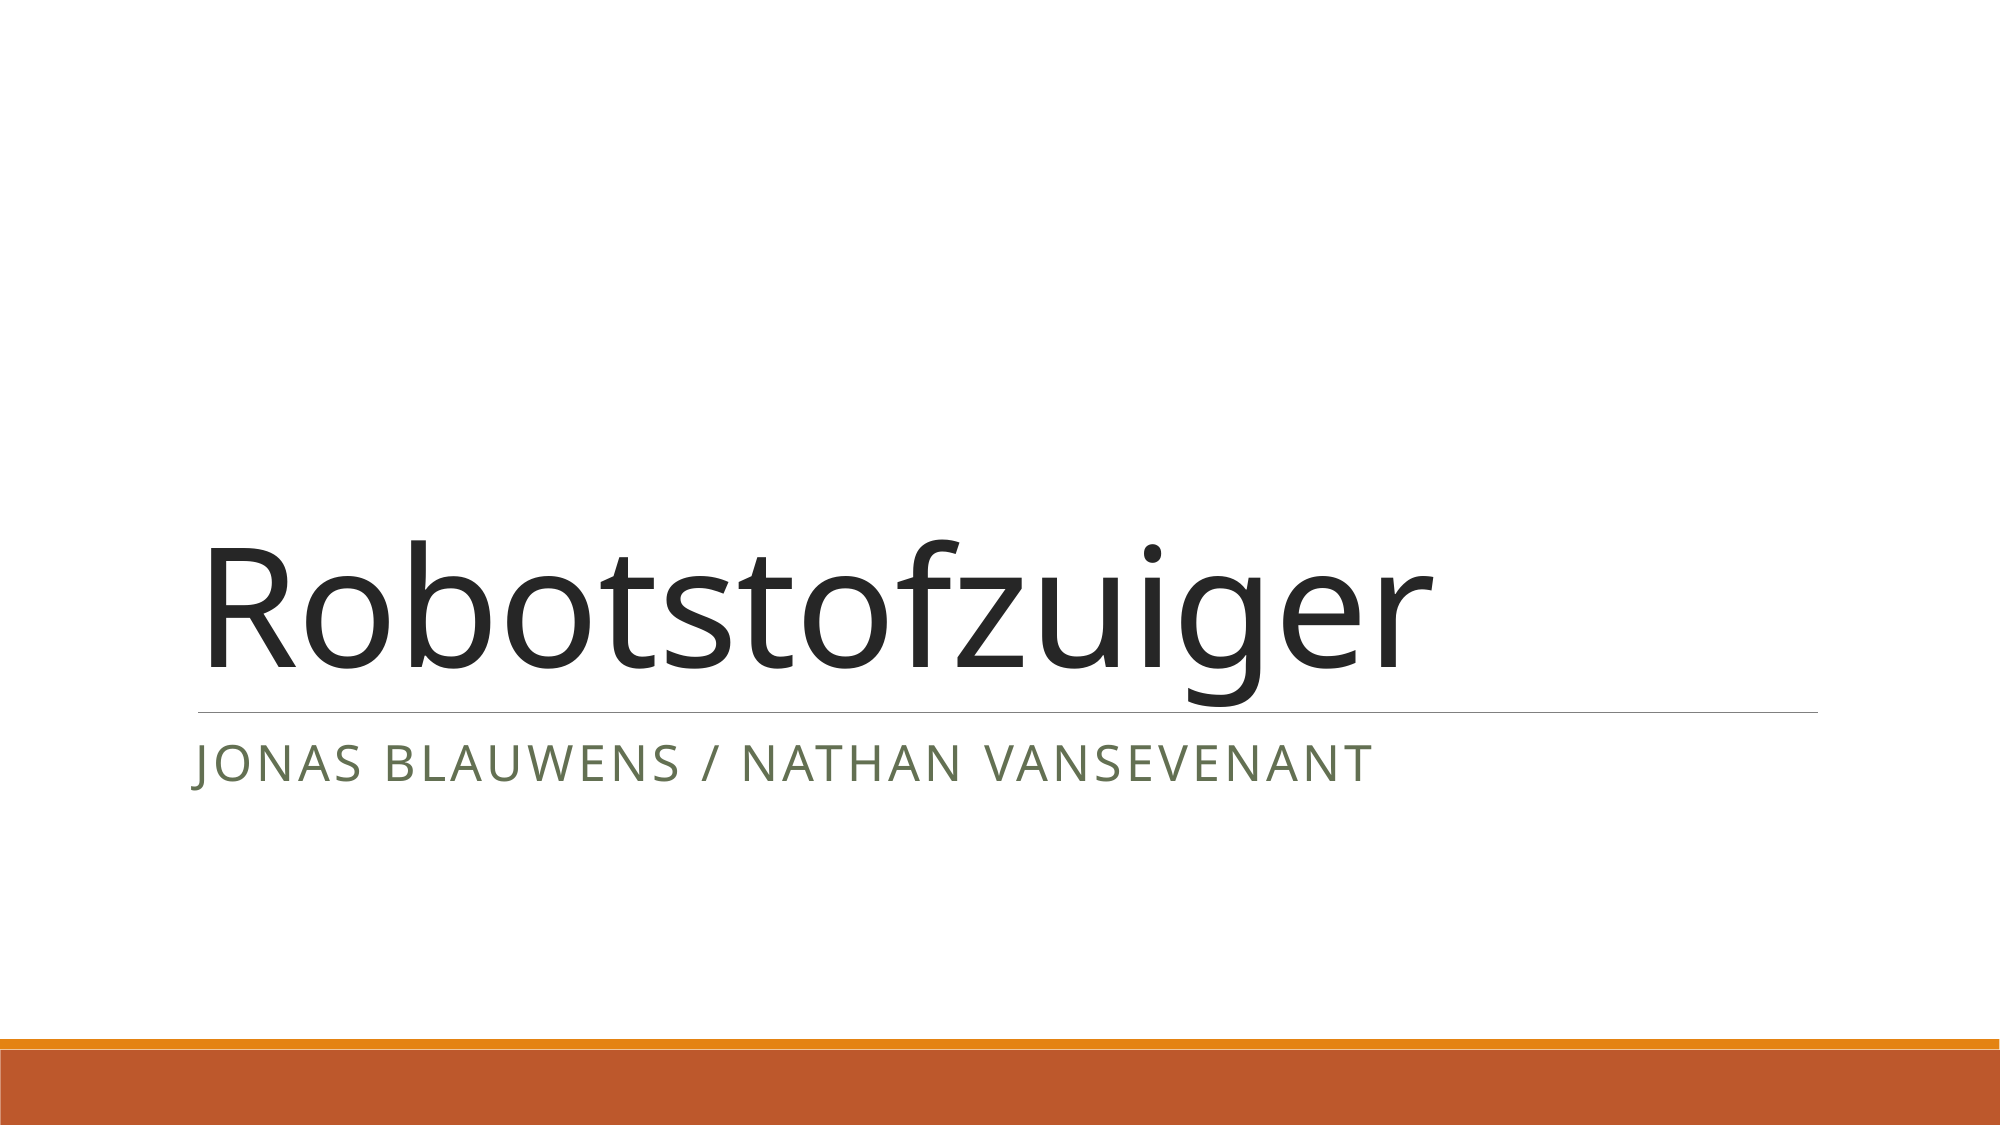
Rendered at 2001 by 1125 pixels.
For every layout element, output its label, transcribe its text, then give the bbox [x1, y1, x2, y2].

subtitle Jonas blauwens / nathan vansevenant [180, 730, 1831, 919]
title Robotstofzuiger [180, 124, 1830, 710]
